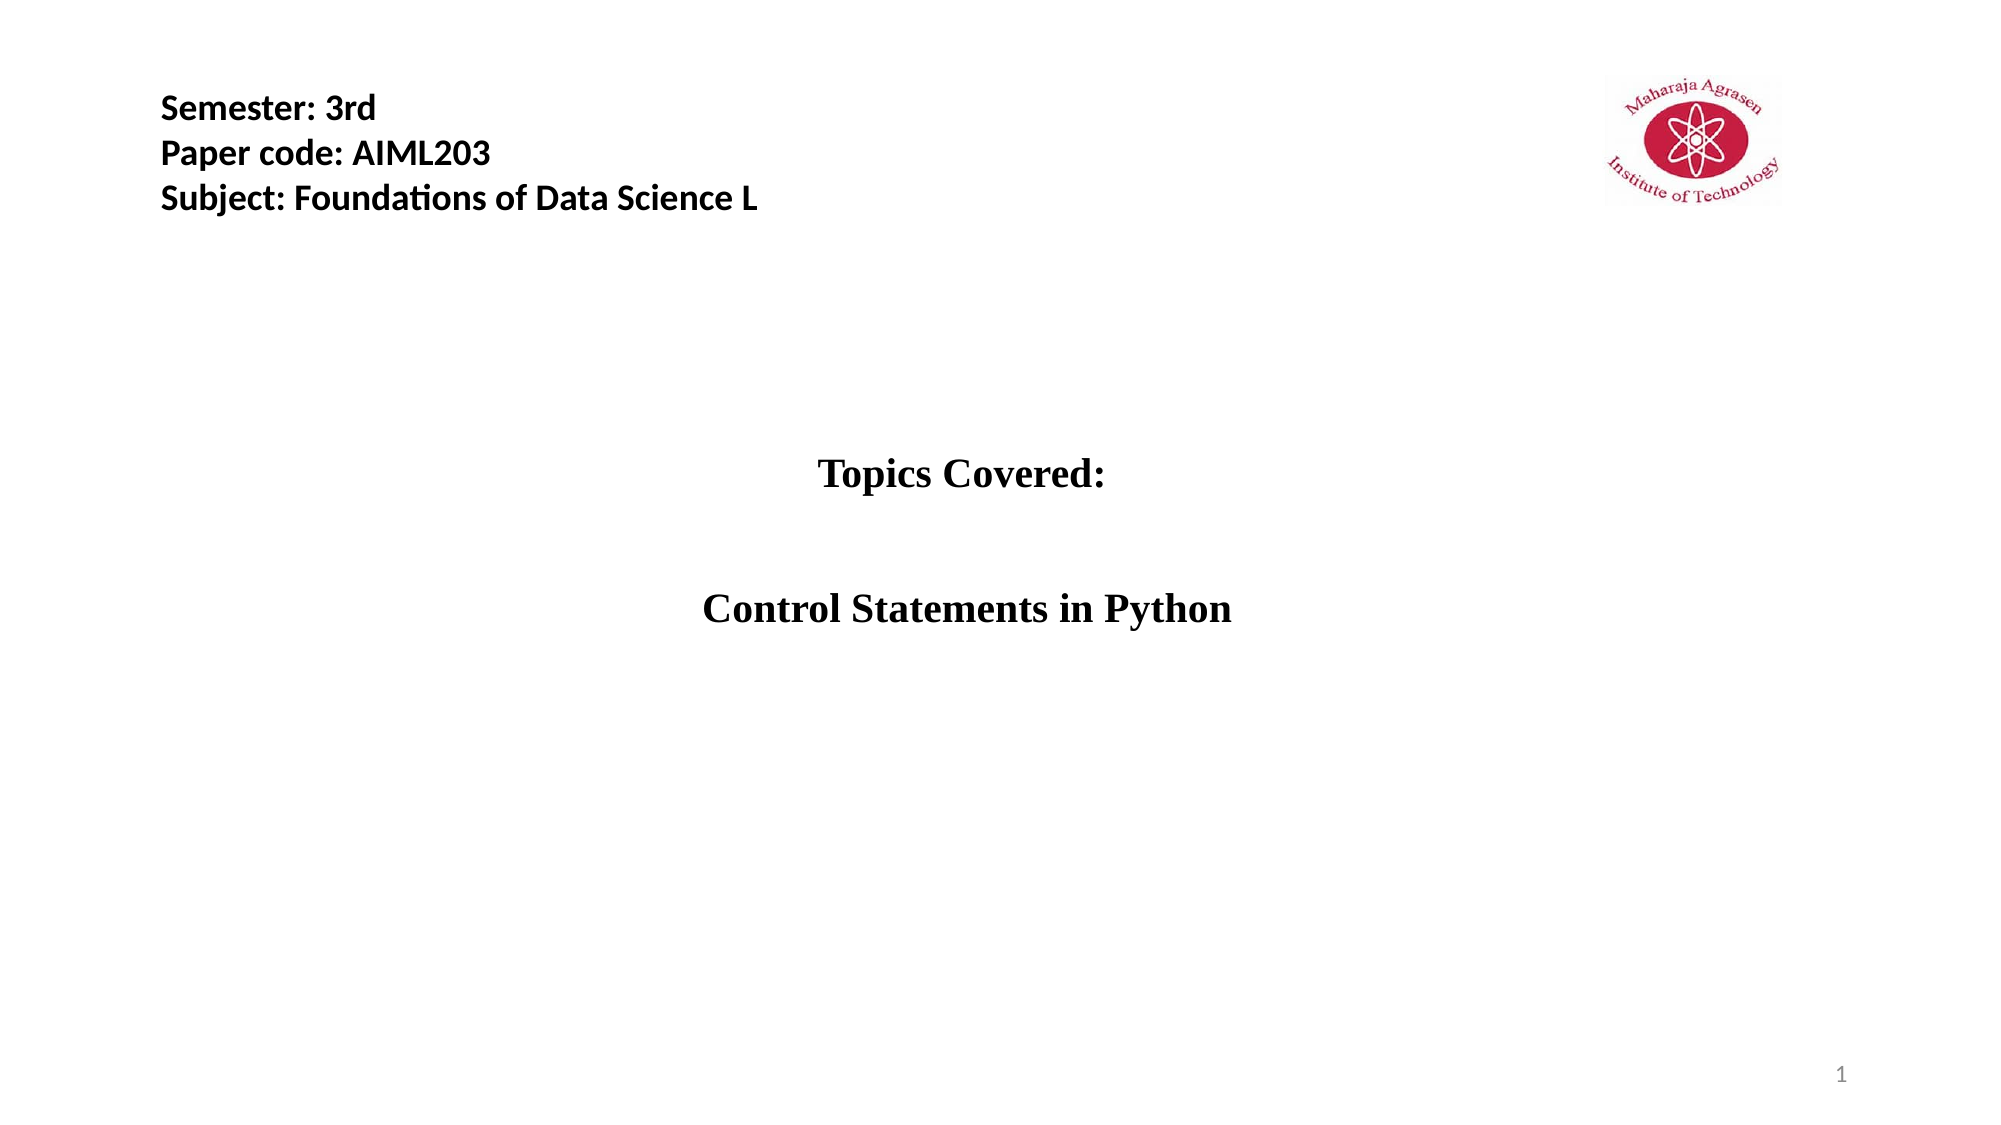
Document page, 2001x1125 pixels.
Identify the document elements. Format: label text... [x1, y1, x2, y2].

title Topics Covered: Control Statements in Python [119, 75, 1816, 896]
text_box Semester: 3rd Paper code: AIML203 Subject: Foundations of Data Science L [146, 75, 935, 226]
slide_number 1 [1412, 1042, 1863, 1103]
picture [1602, 75, 1783, 206]
